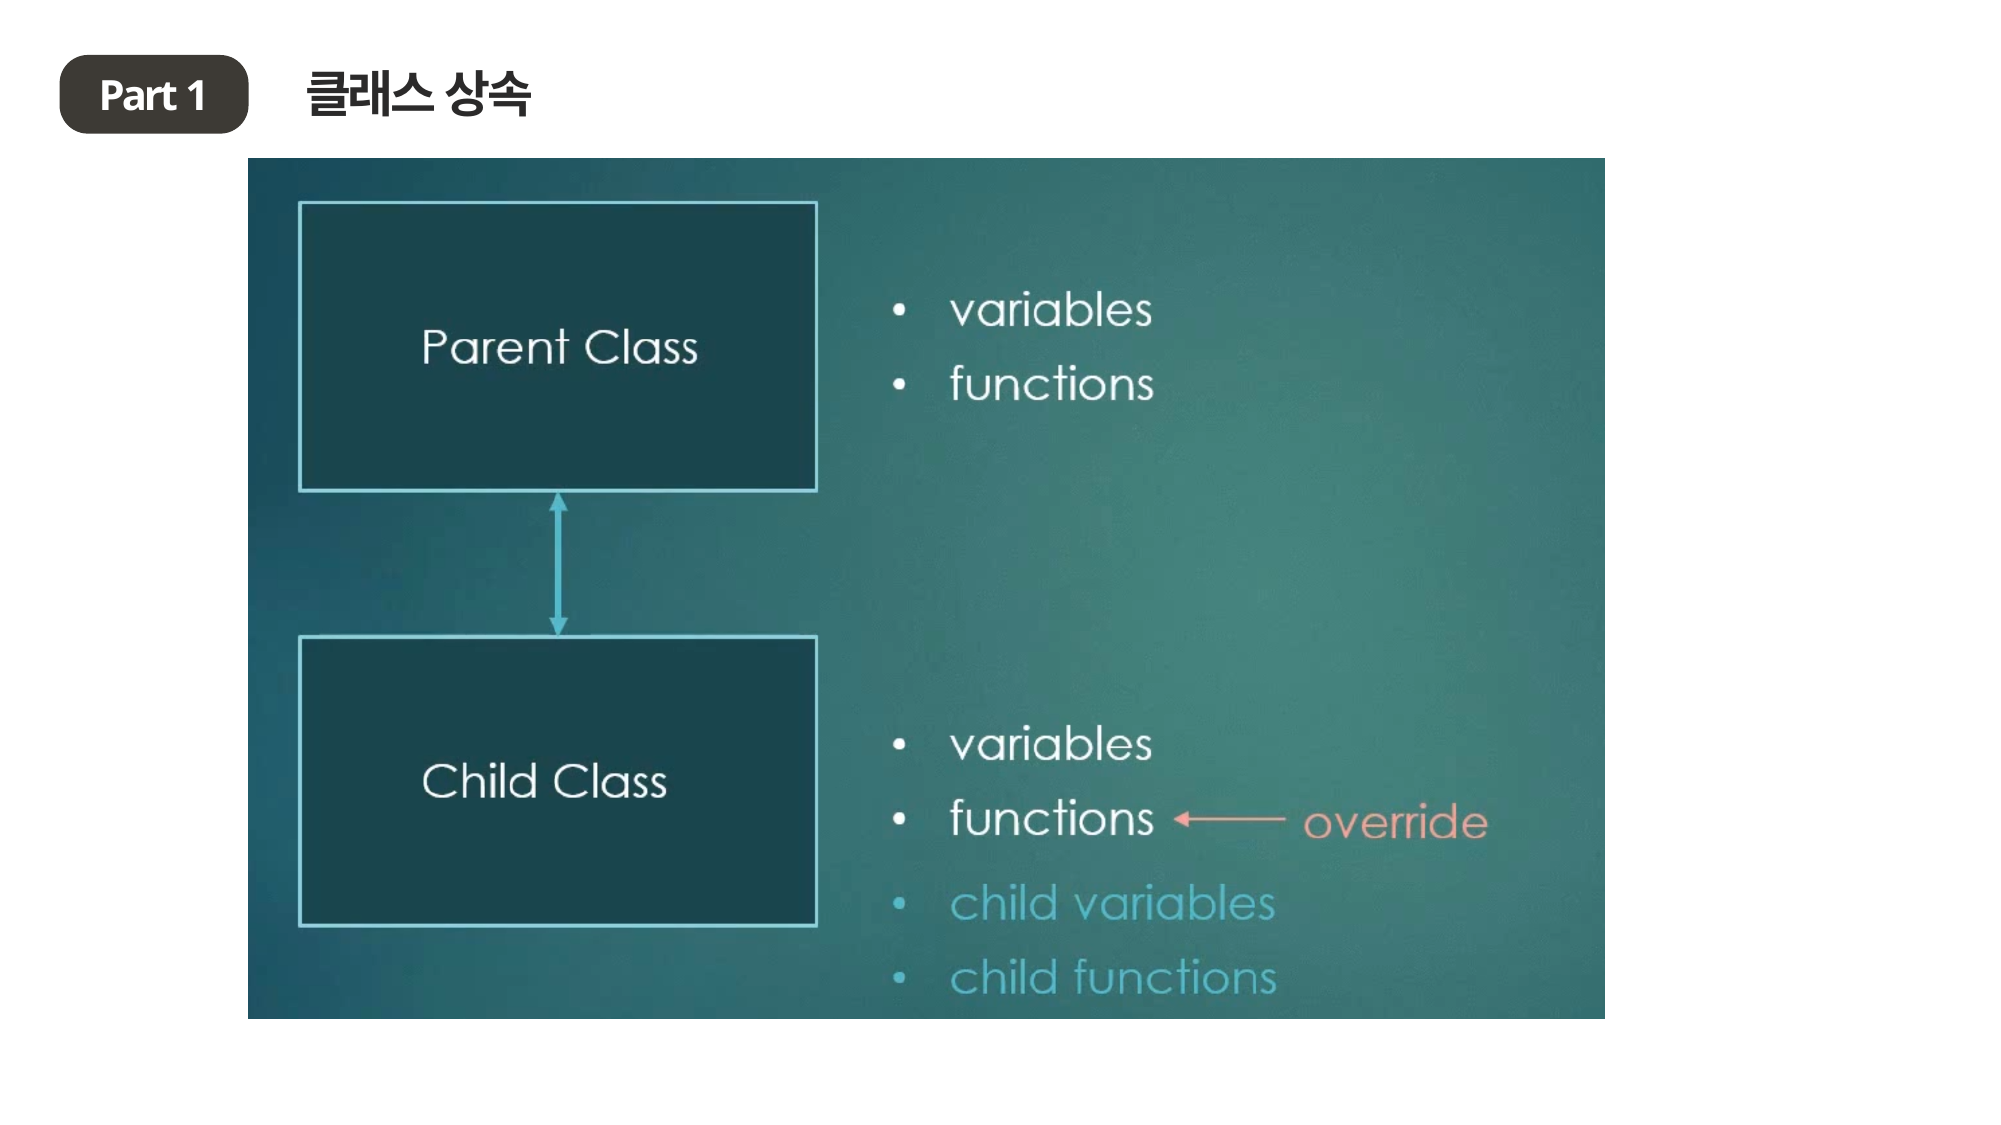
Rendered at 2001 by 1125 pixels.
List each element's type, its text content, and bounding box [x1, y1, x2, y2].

text_box 클래스 상속 [290, 54, 549, 130]
picture [248, 158, 1605, 1019]
text_box Part 1 [83, 61, 225, 127]
text_box [58, 53, 250, 135]
